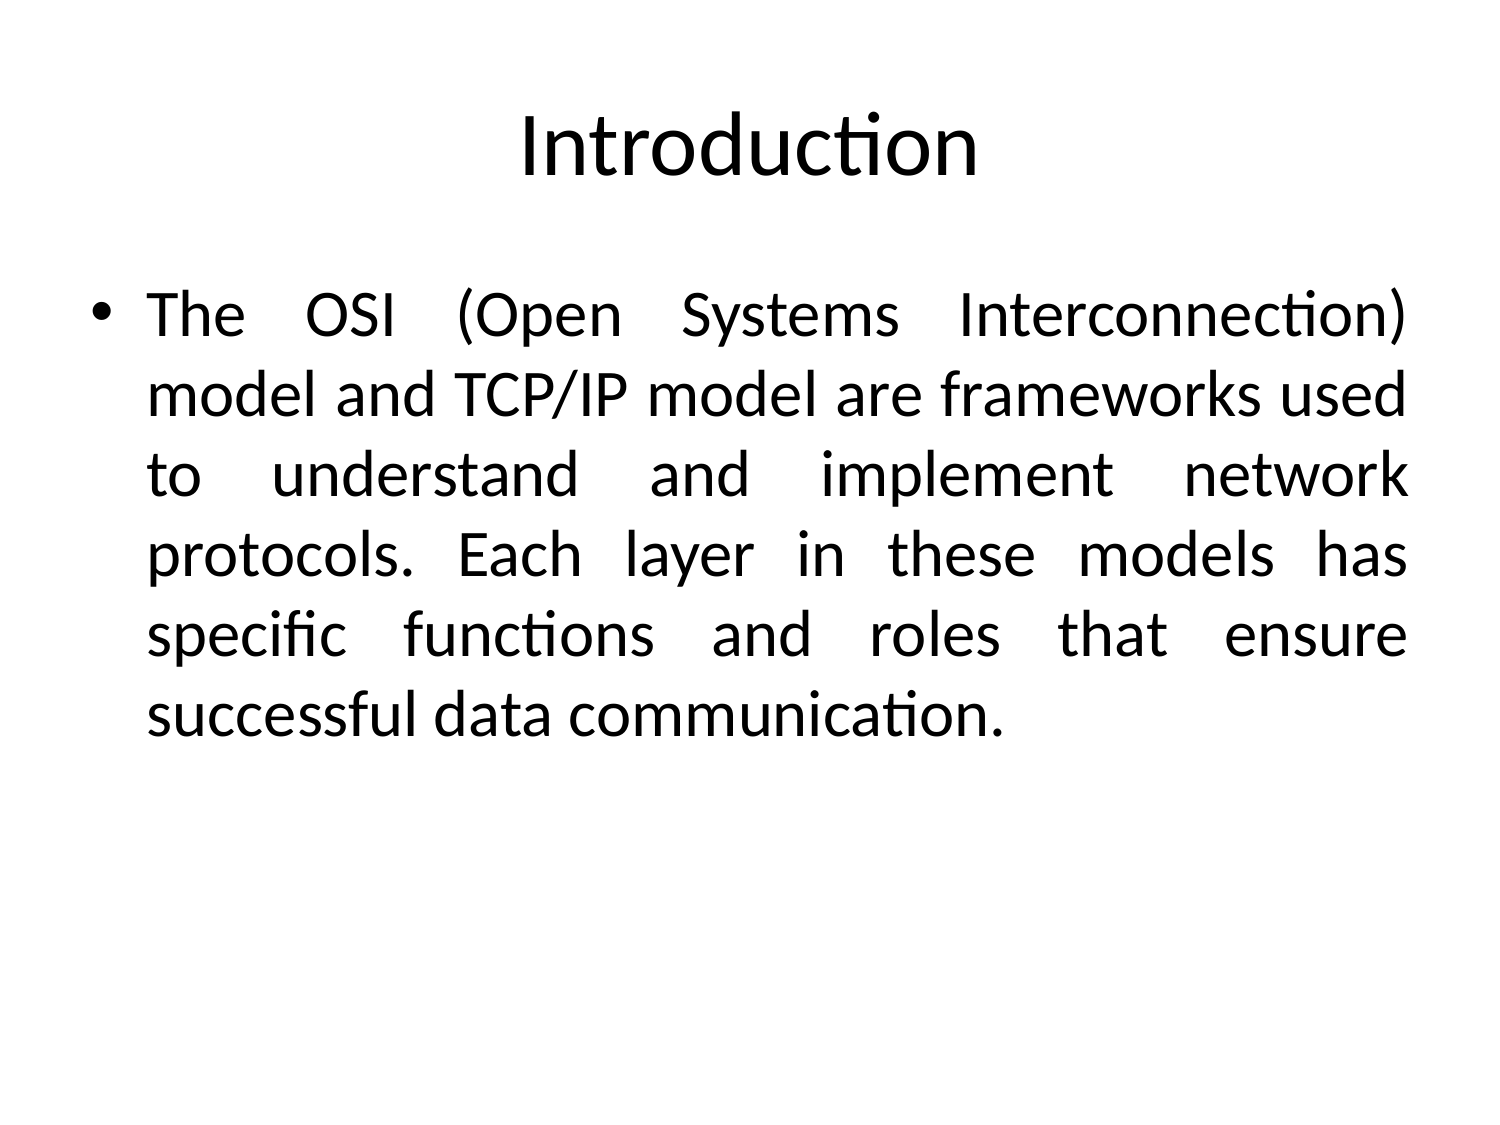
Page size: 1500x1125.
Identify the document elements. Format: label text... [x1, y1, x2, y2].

title Introduction [75, 45, 1425, 233]
list The OSI (Open Systems Interconnection) model and TCP/IP model are frameworks used to understand and implement network protocols. Each layer in these models has specific functions and roles that ensure successful data communication. [75, 262, 1425, 1005]
